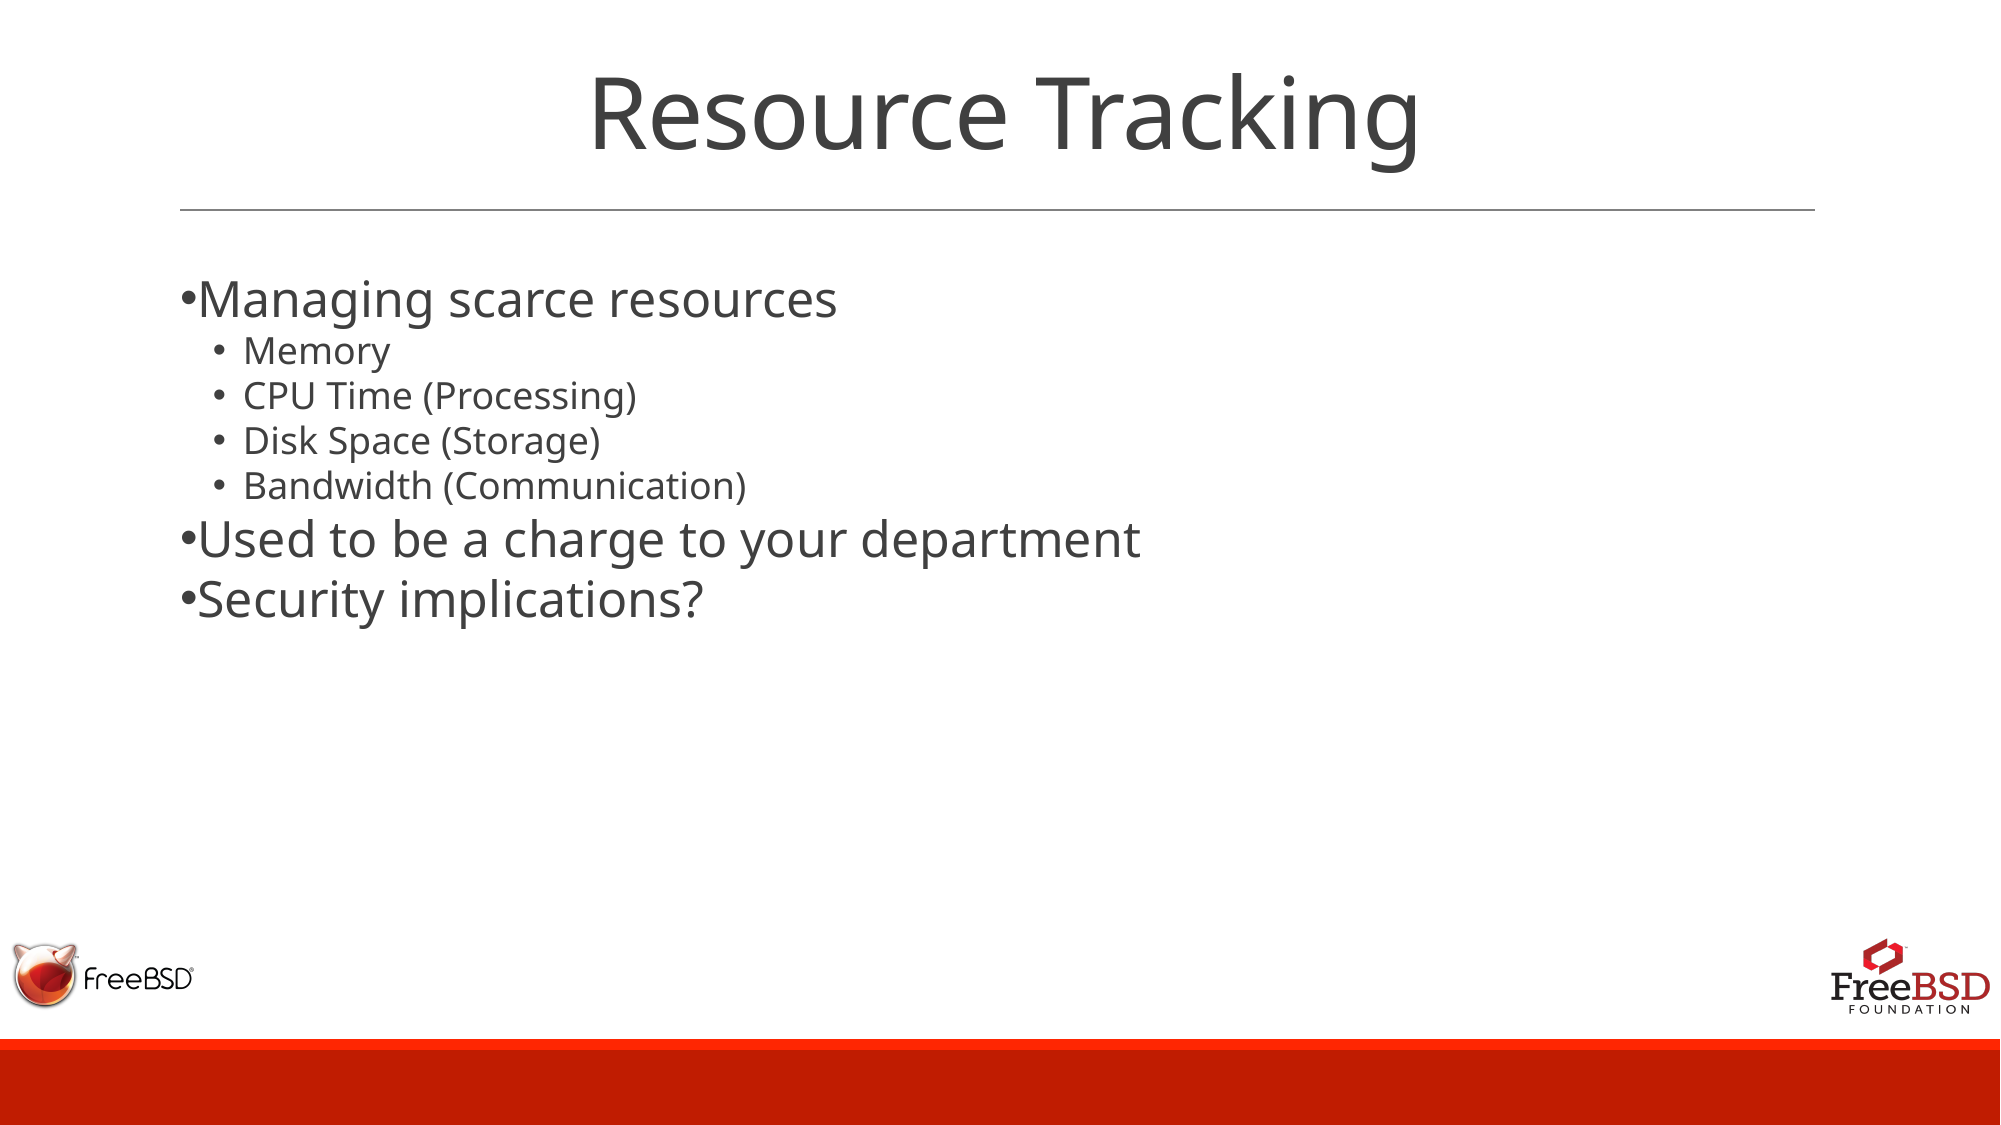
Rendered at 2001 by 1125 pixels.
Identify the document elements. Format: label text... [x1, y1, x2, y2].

list Managing scarce resources Memory CPU Time (Processing) Disk Space (Storage) Bandwidth (Communication) Used to be a charge to your department Security implications? [180, 259, 1830, 963]
picture [0, 931, 194, 1021]
title Resource Tracking [180, 47, 1830, 191]
